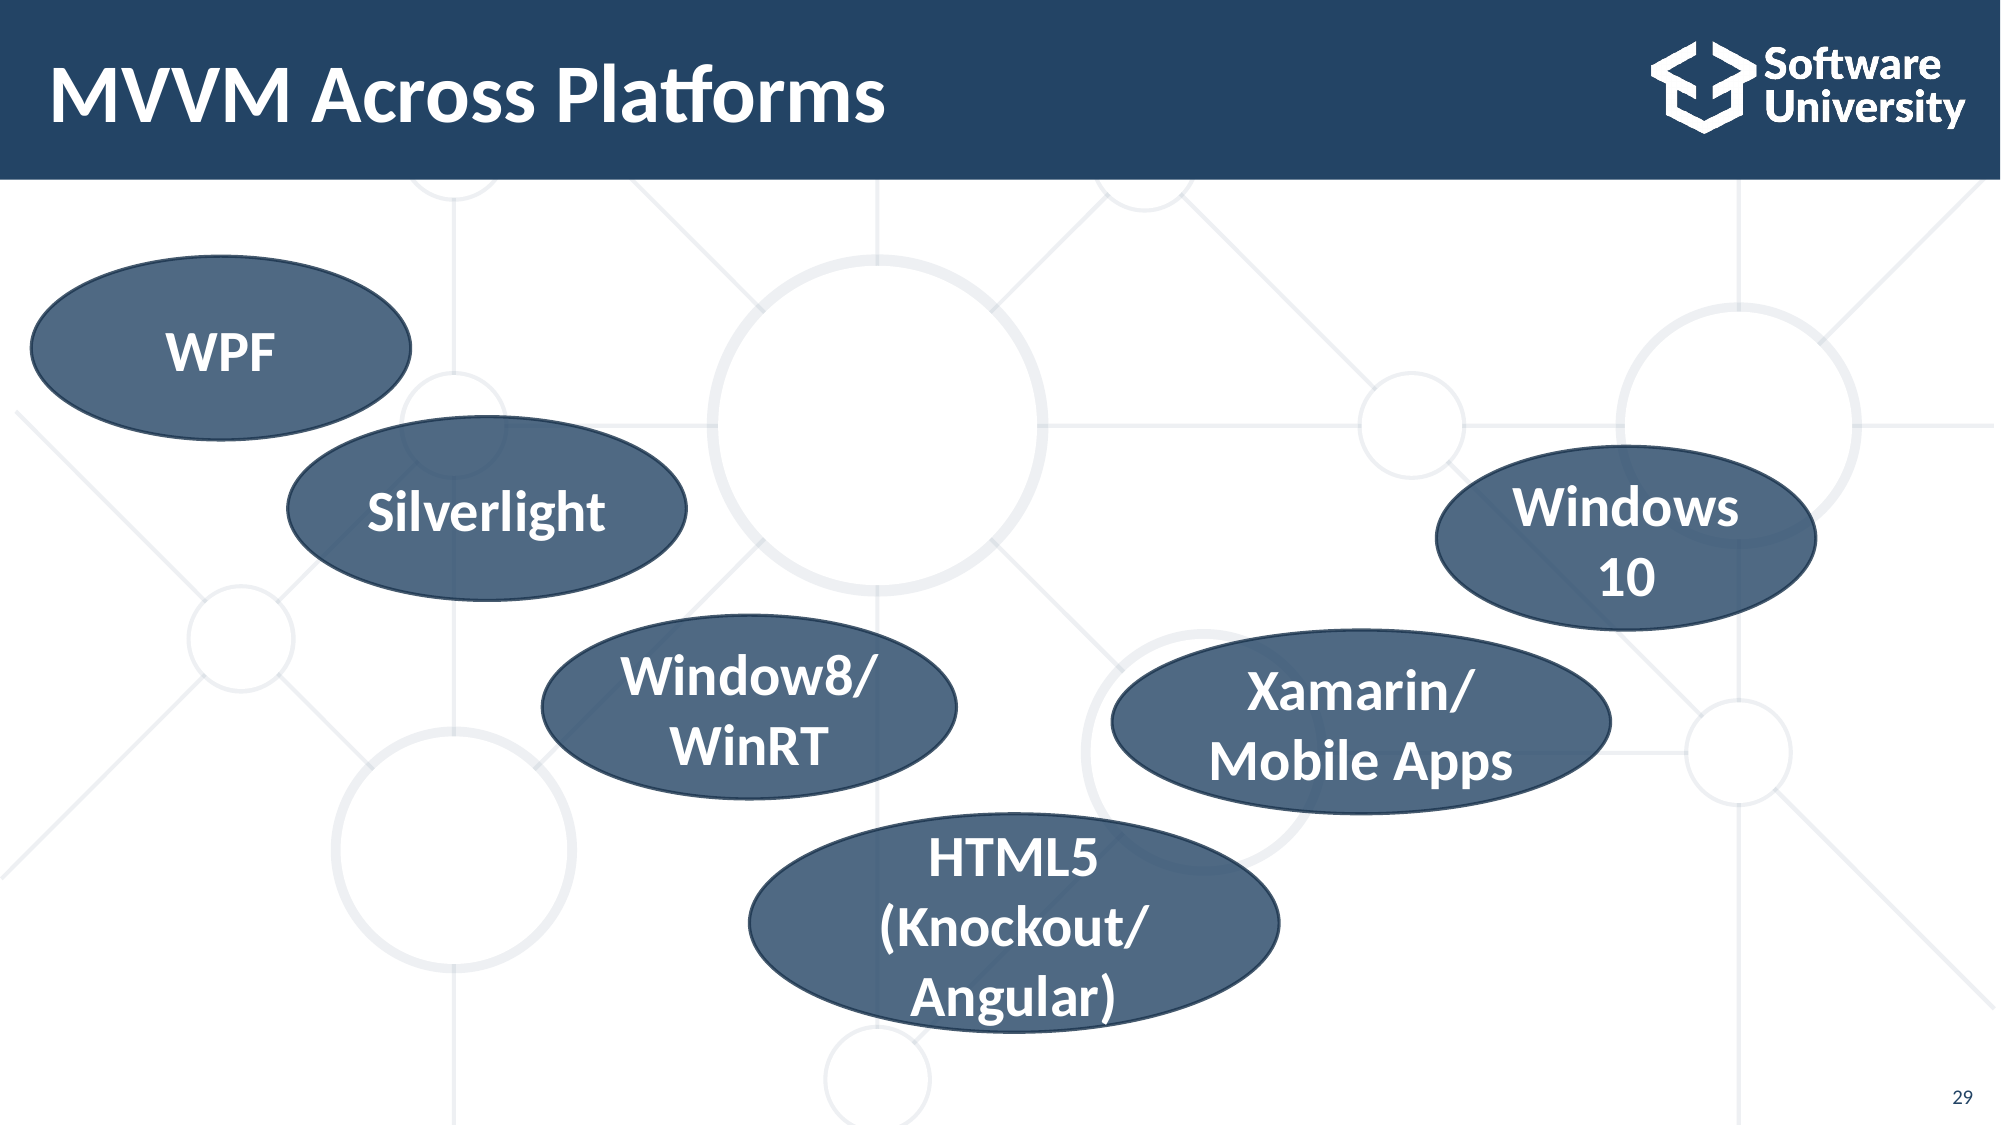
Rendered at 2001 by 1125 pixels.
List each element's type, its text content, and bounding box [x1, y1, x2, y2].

text_box Window8/WinRT [540, 613, 959, 802]
text_box Windows 10 [1434, 444, 1818, 633]
text_box HTML5 (Knockout/ Angular) [747, 811, 1282, 1035]
title MVVM Across Platforms [31, 16, 1625, 162]
picture [1651, 41, 1966, 134]
text_box Xamarin/ Mobile Apps [1109, 627, 1613, 816]
slide_number 29 [1927, 1067, 1989, 1117]
text_box WPF [29, 254, 413, 443]
text_box Silverlight [285, 414, 689, 603]
